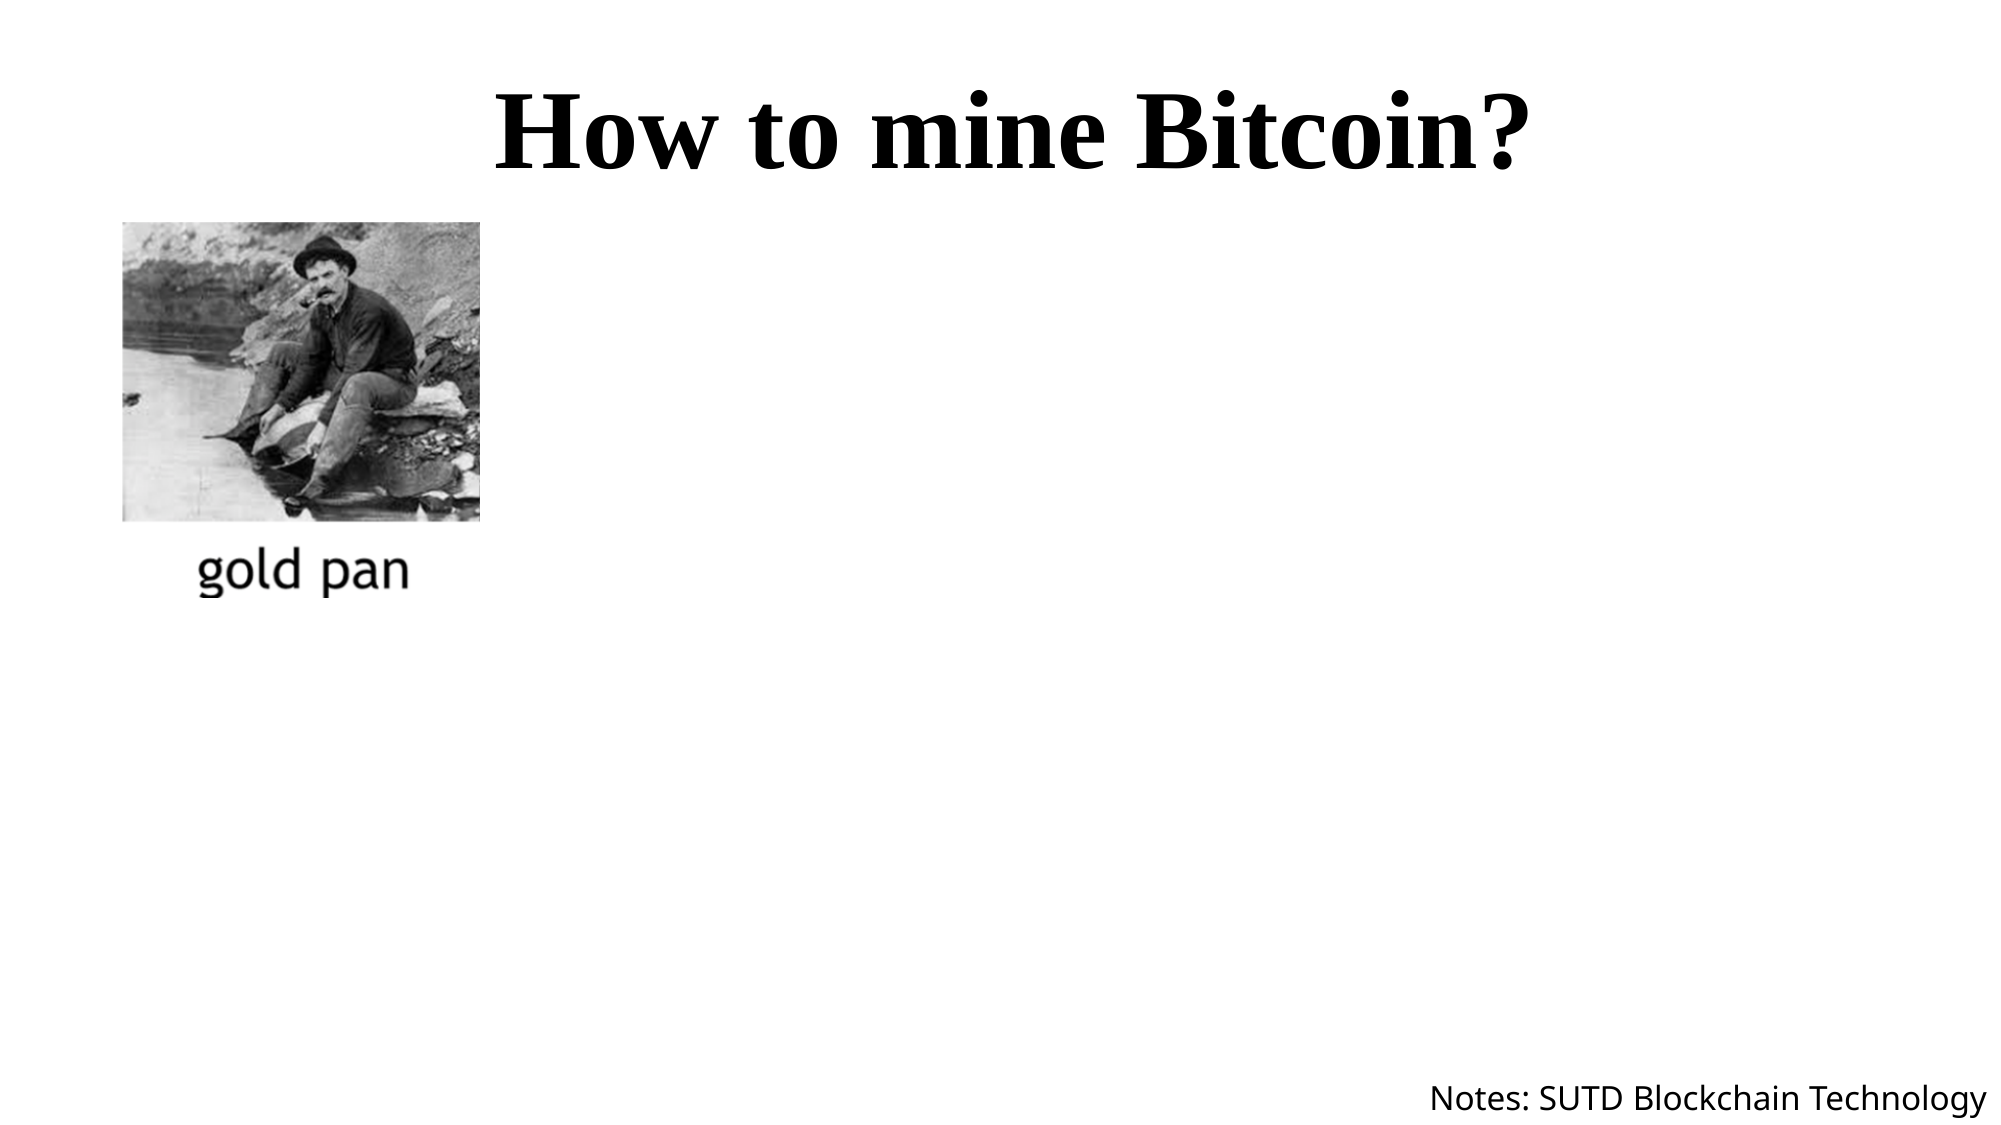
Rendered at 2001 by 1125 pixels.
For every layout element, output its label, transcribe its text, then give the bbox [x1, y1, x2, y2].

picture [115, 222, 480, 598]
text_box How to mine Bitcoin? [480, 48, 1978, 199]
text_box Notes: SUTD Blockchain Technology [1414, 1069, 2000, 1125]
